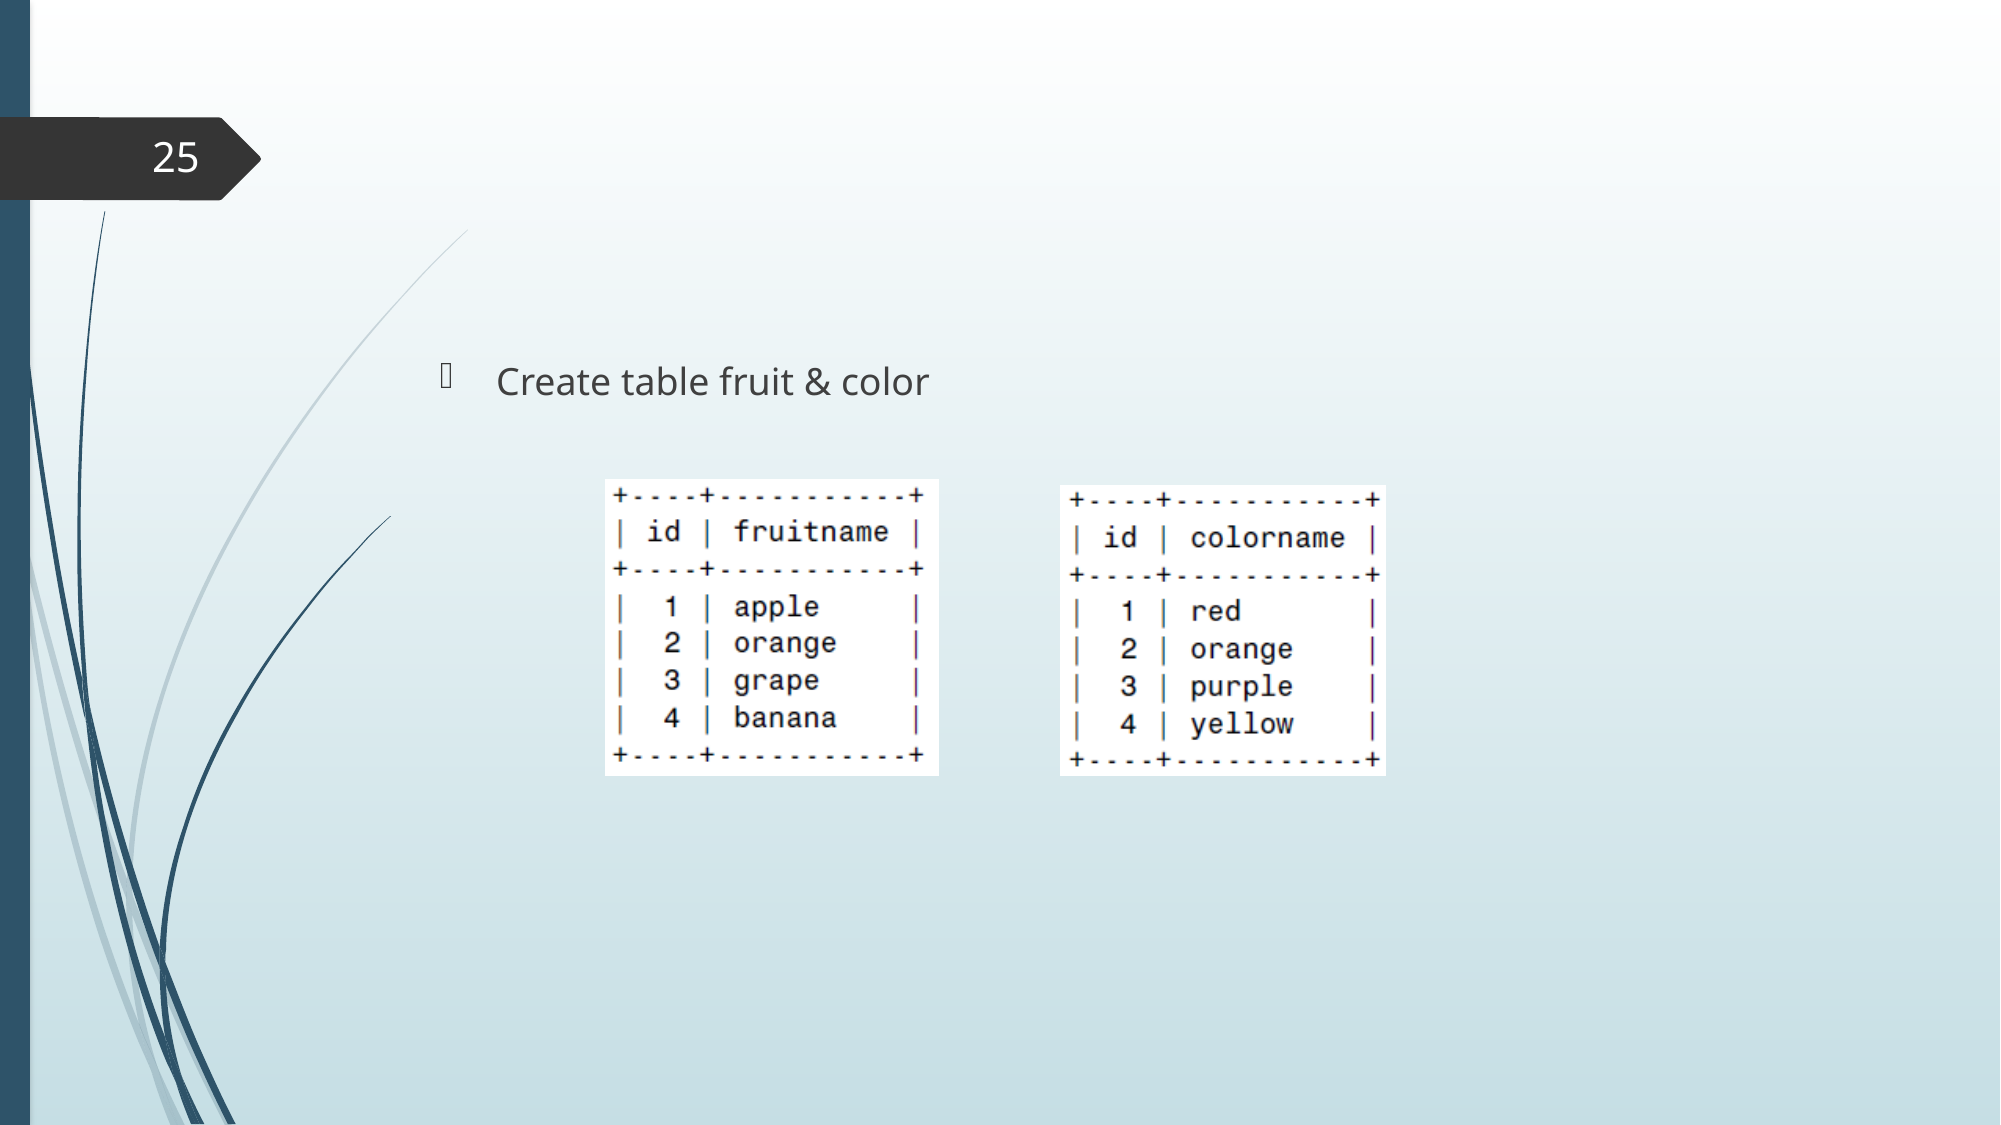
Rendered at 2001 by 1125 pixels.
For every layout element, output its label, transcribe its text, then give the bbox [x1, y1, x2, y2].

picture [1060, 485, 1386, 777]
picture [605, 478, 939, 777]
slide_number 25 [87, 129, 216, 190]
list Create table fruit & color [424, 350, 1888, 970]
